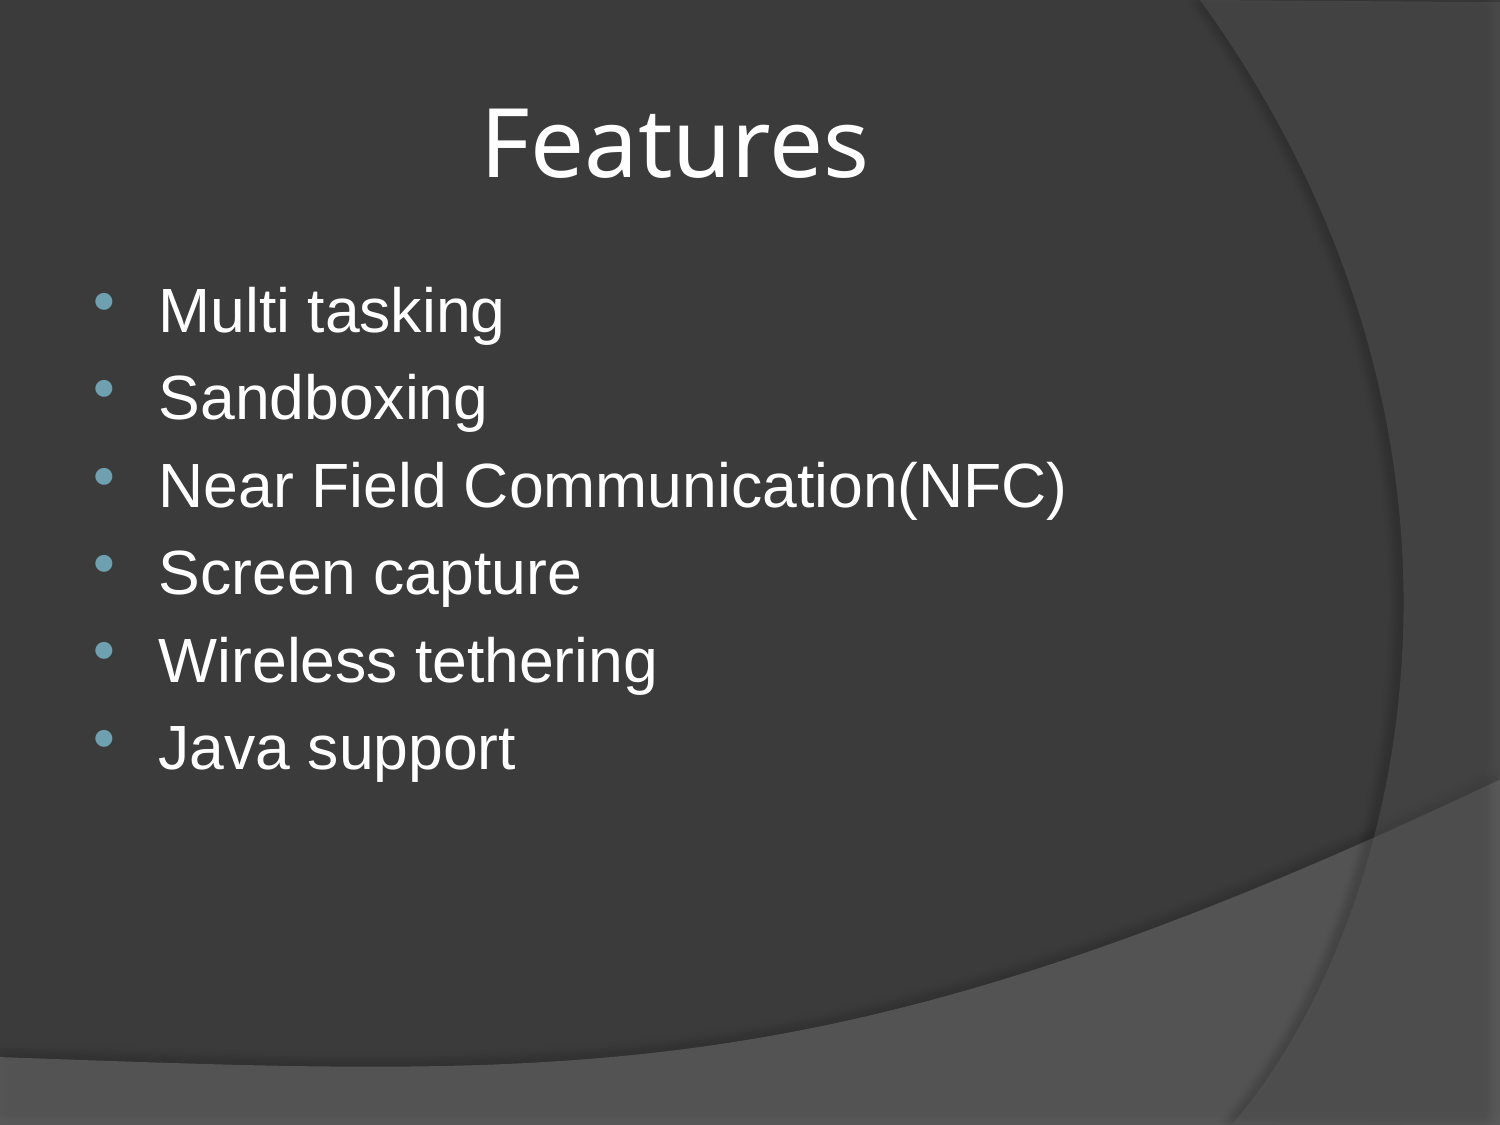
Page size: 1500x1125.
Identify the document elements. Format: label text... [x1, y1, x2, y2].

list Multi tasking Sandboxing Near Field Communication(NFC) Screen capture Wireless tethering Java support [75, 262, 1300, 1005]
title Features [75, 45, 1300, 233]
